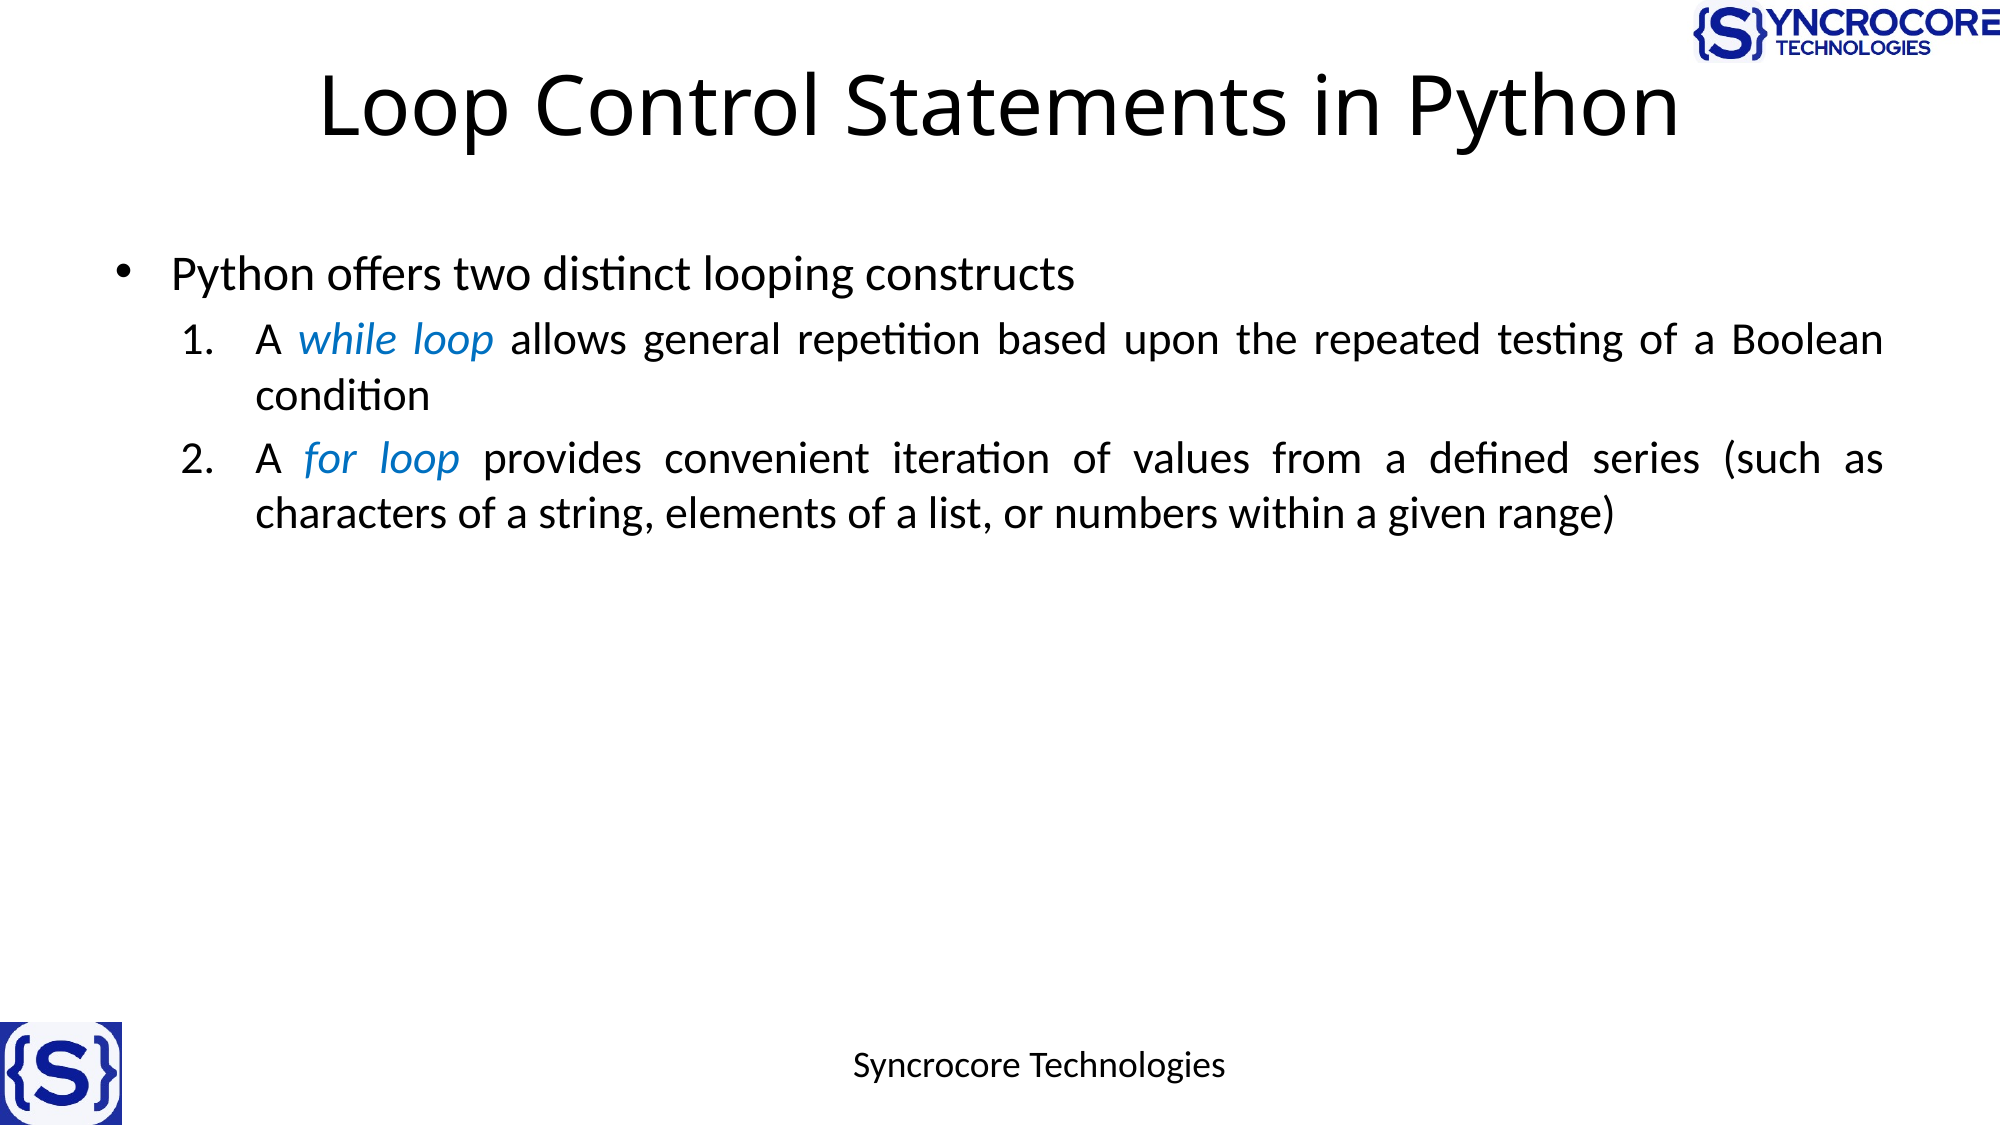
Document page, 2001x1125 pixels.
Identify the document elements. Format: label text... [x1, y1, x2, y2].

picture [1687, 0, 2000, 63]
title Loop Control Statements in Python [99, 45, 1900, 232]
list Python offers two distinct looping constructs A while loop allows general repetition based upon the repeated testing of a Boolean condition A for loop provides convenient iteration of values from a defined series (such as characters of a string, elements of a list, or numbers within a given range) [99, 232, 1900, 1005]
footer Syncrocore Technologies [838, 1032, 1472, 1093]
picture [0, 1022, 122, 1125]
